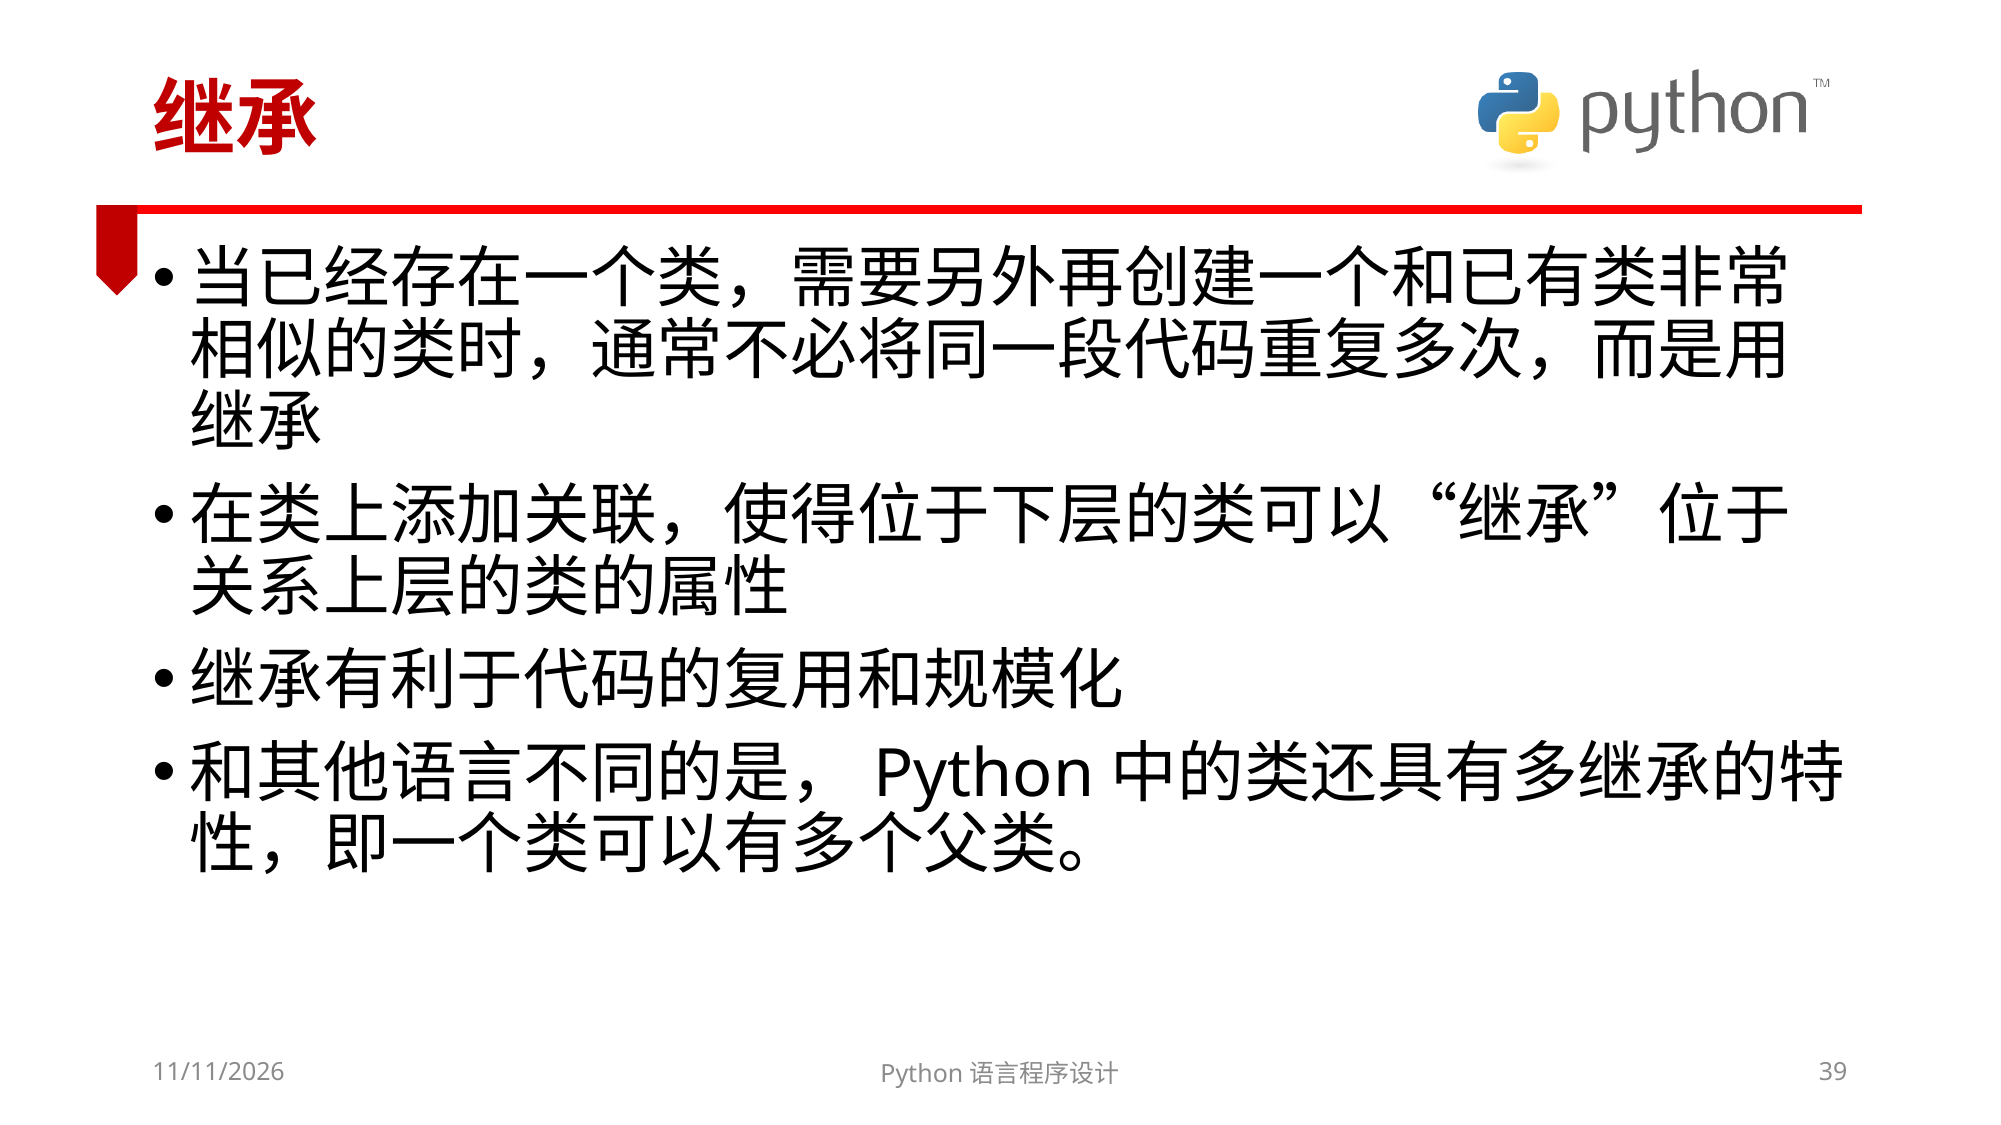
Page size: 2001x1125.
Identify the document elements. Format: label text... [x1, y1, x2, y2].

picture [1419, 47, 1863, 197]
footer Python语言程序设计 [662, 1042, 1338, 1103]
list 当已经存在一个类，需要另外再创建一个和已有类非常相似的类时，通常不必将同一段代码重复多次，而是用继承 在类上添加关联，使得位于下层的类可以“继承”位于关系上层的类的属性 继承有利于代码的复用和规模化 和其他语言不同的是，Python中的类还具有多继承的特性，即一个类可以有多个父类。 [137, 236, 1863, 1014]
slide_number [137, 1042, 588, 1103]
title 继承 [137, 53, 1436, 191]
slide_number 39 [1412, 1042, 1863, 1103]
